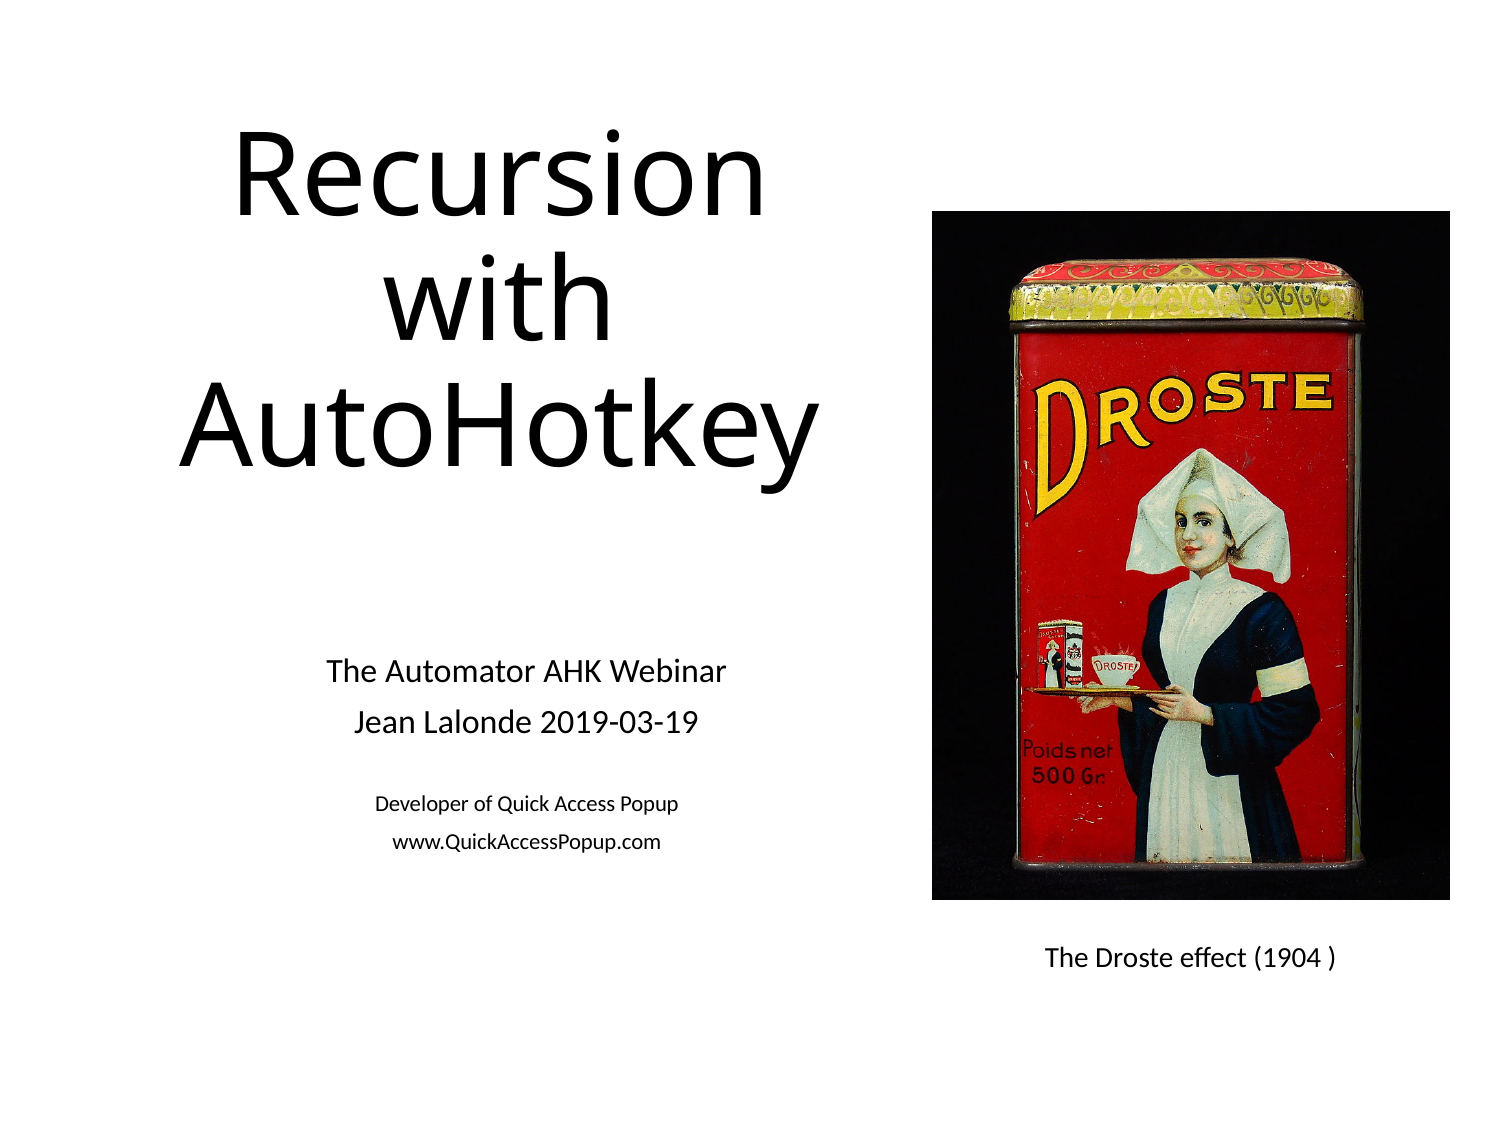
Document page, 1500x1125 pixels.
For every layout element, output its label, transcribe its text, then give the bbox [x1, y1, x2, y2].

title Recursion with AutoHotkey [115, 107, 885, 499]
subtitle The Automator AHK Webinar Jean Lalonde 2019-03-19 Developer of Quick Access Popup www.QuickAccessPopup.com [187, 590, 866, 863]
text_box The Droste effect (1904 ) [932, 930, 1450, 981]
picture [932, 211, 1450, 900]
